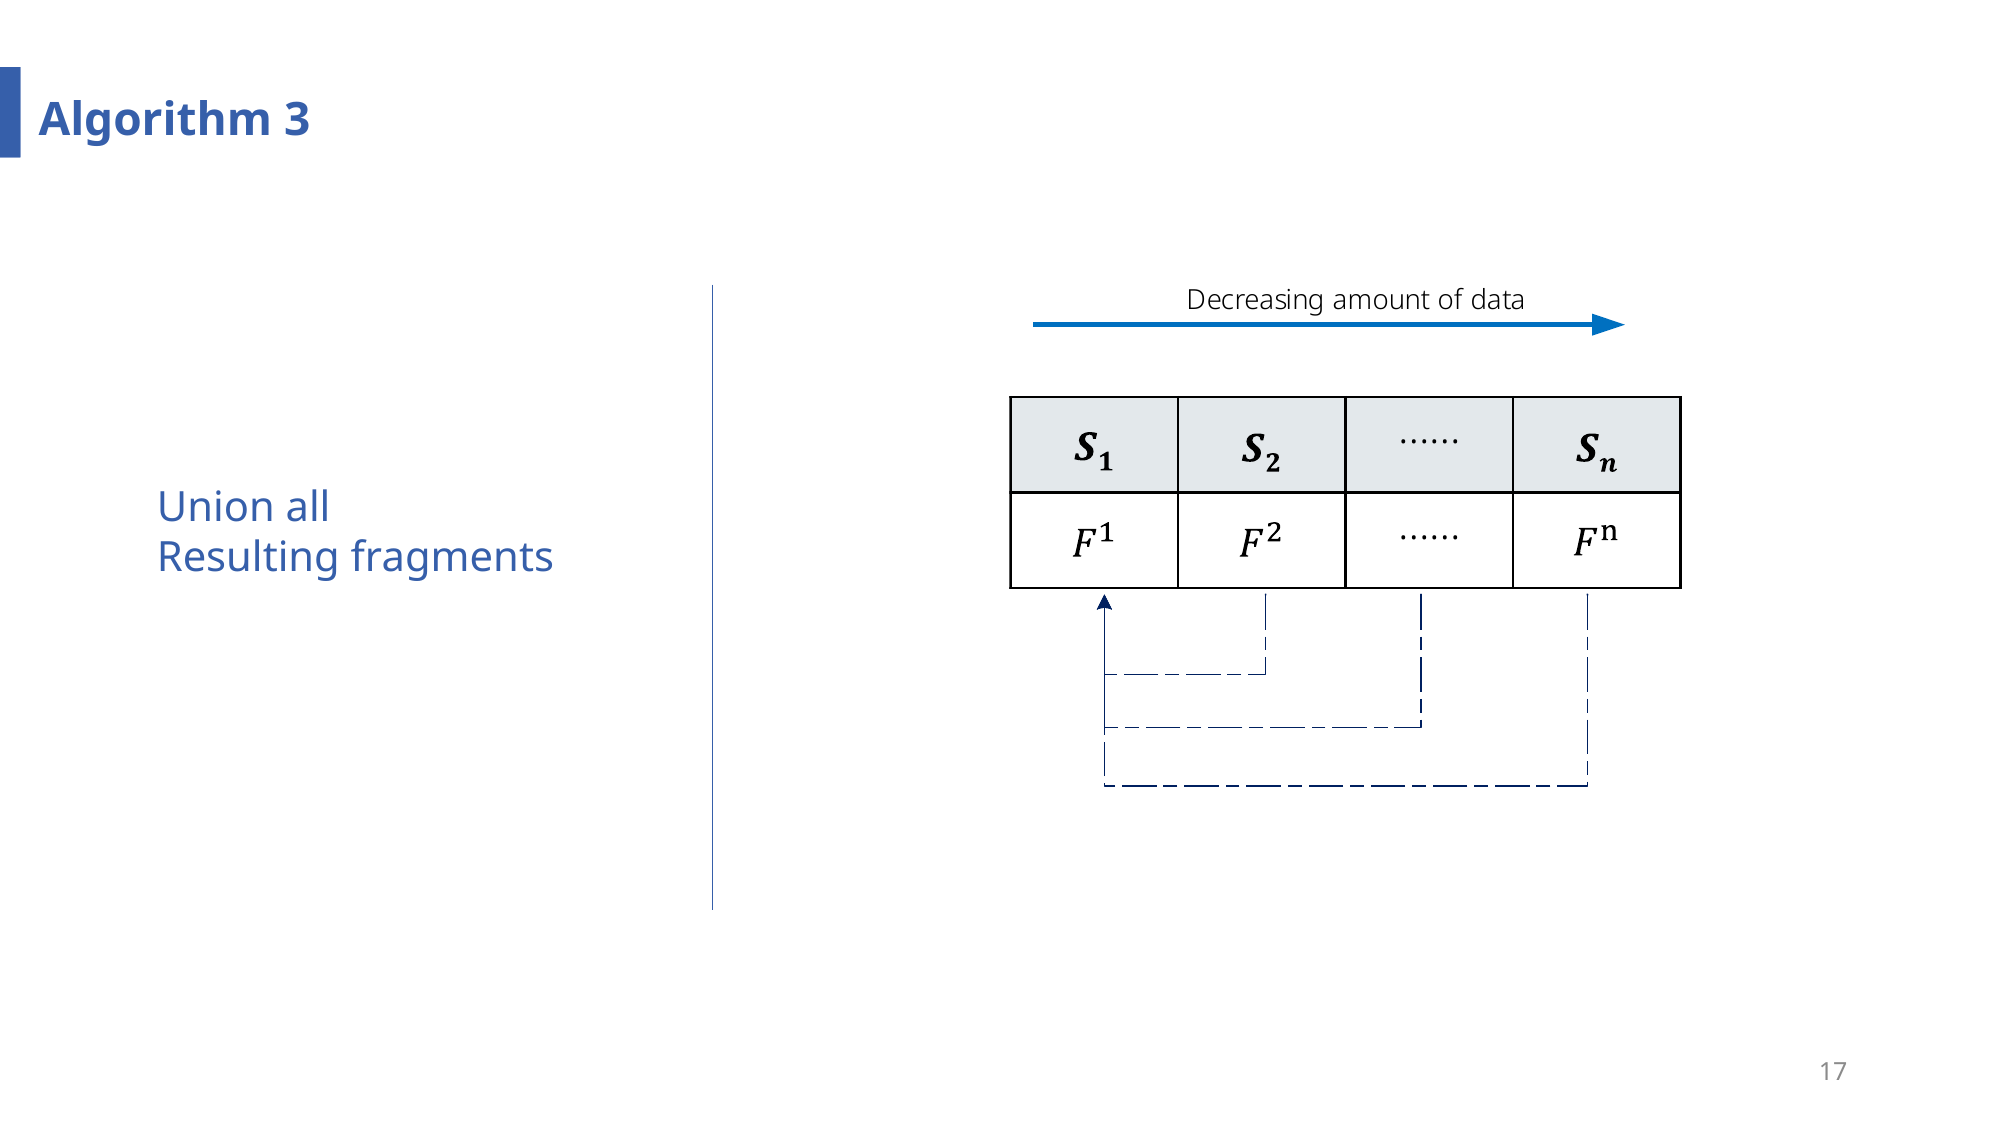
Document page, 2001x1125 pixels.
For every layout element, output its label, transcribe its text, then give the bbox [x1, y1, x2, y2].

picture [969, 271, 1684, 789]
text_box Algorithm 3 [23, 87, 370, 153]
text_box Union all Resulting fragments [142, 471, 632, 587]
slide_number 17 [1412, 1042, 1863, 1103]
